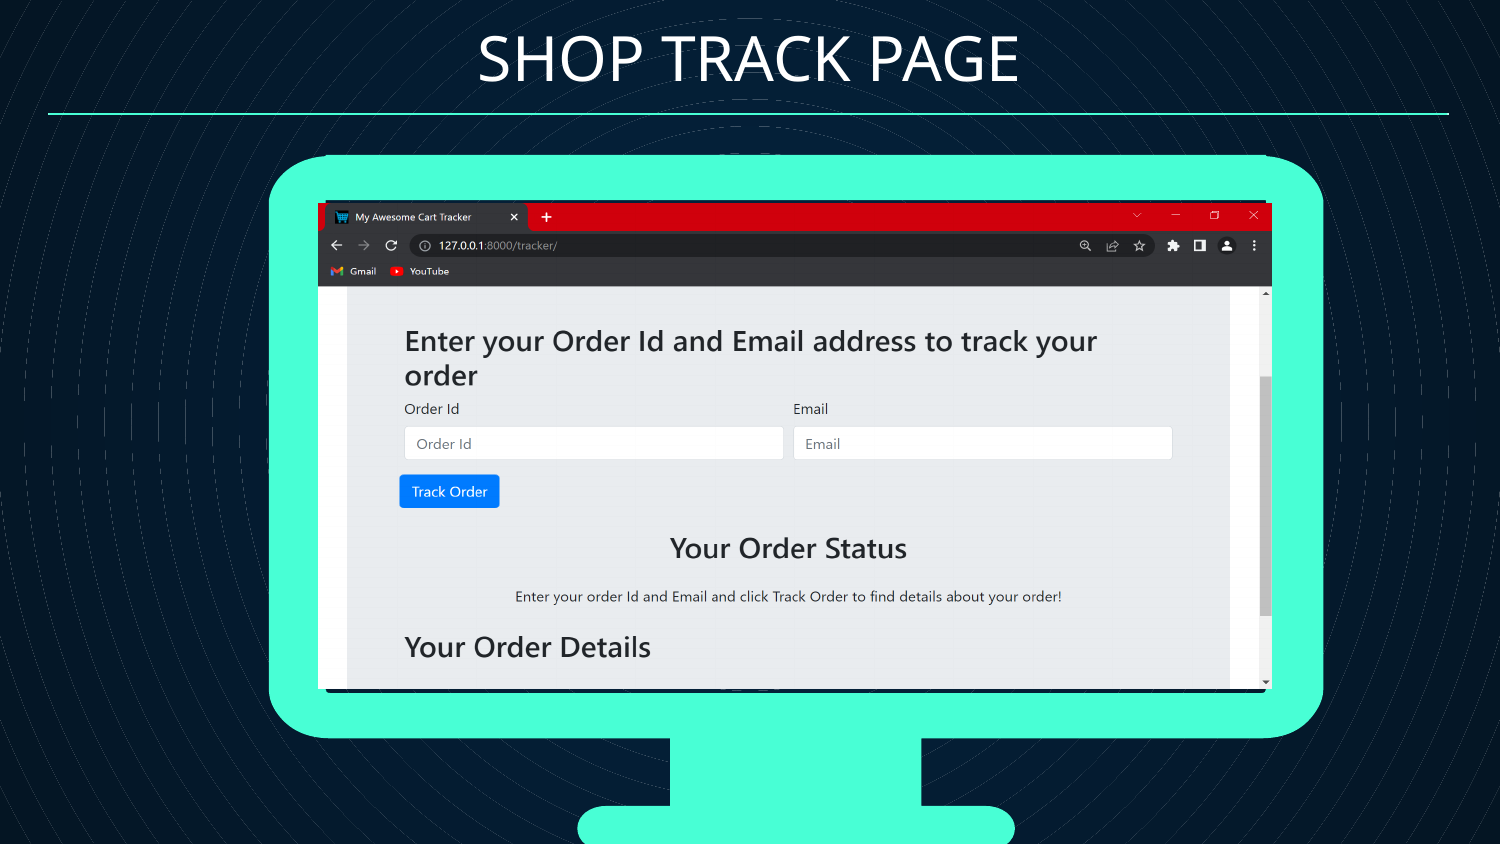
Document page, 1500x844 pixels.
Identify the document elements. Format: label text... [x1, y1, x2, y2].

title SHOP TRACK PAGE [51, 9, 1449, 109]
text_box [268, 154, 1324, 844]
picture [318, 203, 1272, 690]
